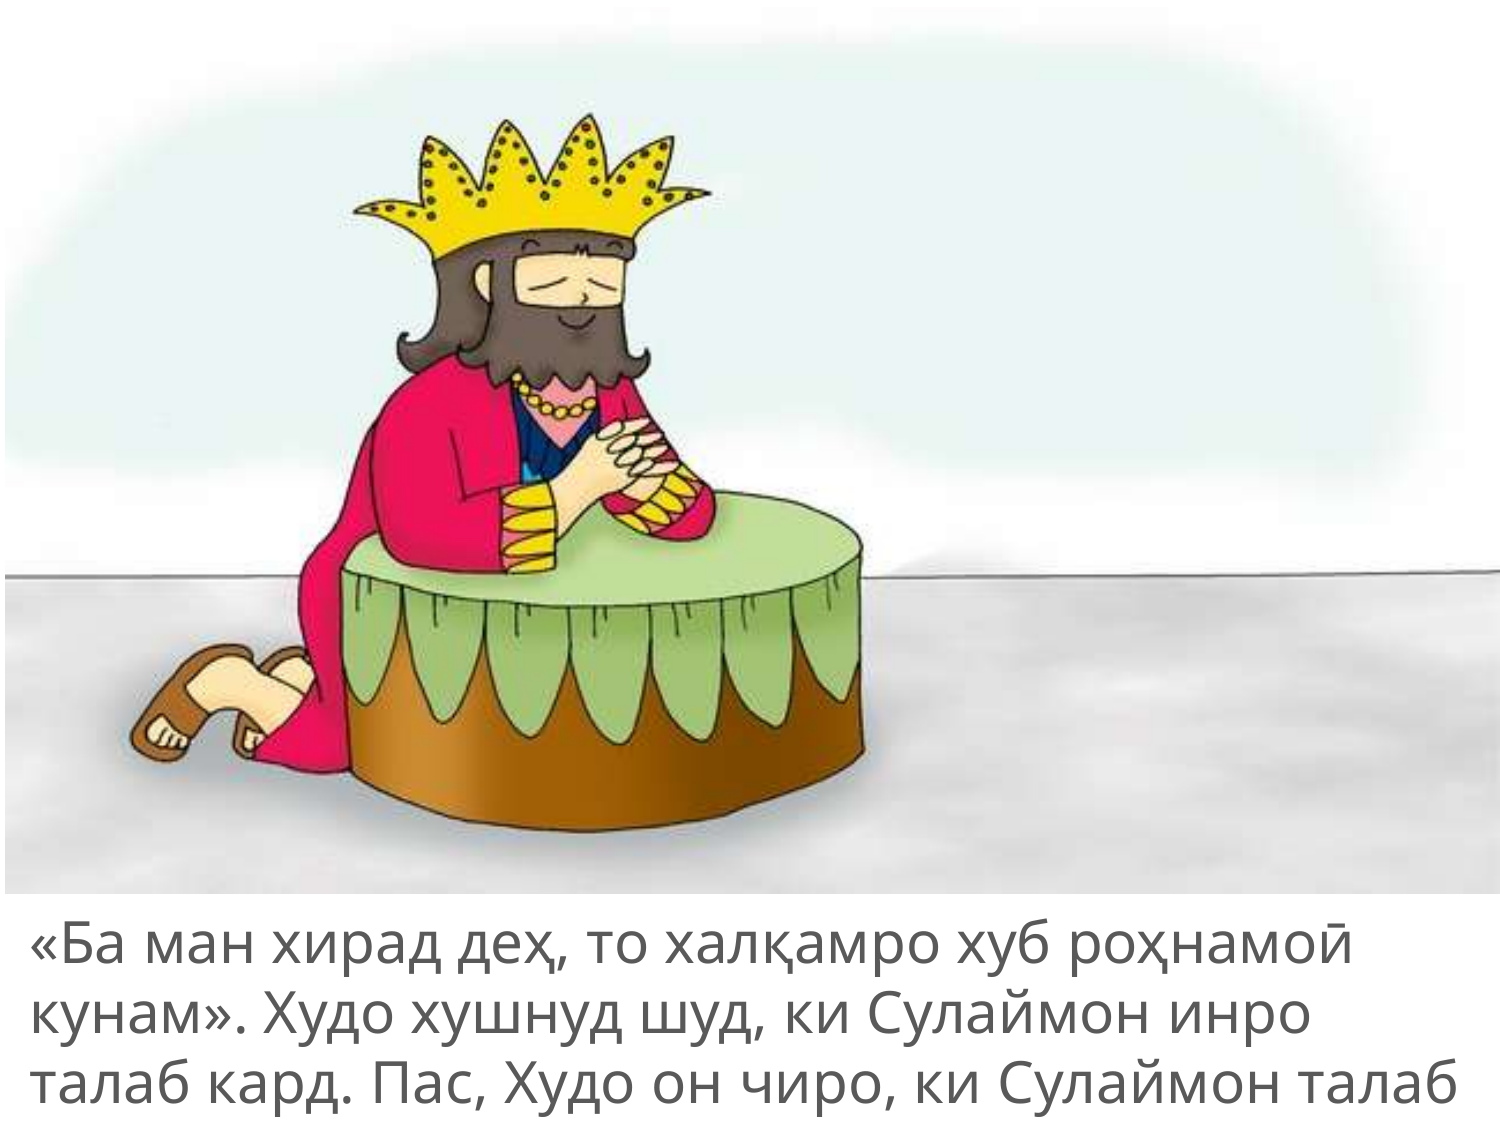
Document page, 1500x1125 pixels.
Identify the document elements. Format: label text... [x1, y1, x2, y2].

text_box «Ба ман хирад деҳ, то халқамро хуб роҳнамоӣ кунам». Худо хушнуд шуд, ки Сулаймон инро талаб кард. Пас, Худо он чиро, ки Сулаймон талаб кардааст, ба ӯ дод. [14, 900, 1486, 1125]
picture [5, 6, 1500, 894]
